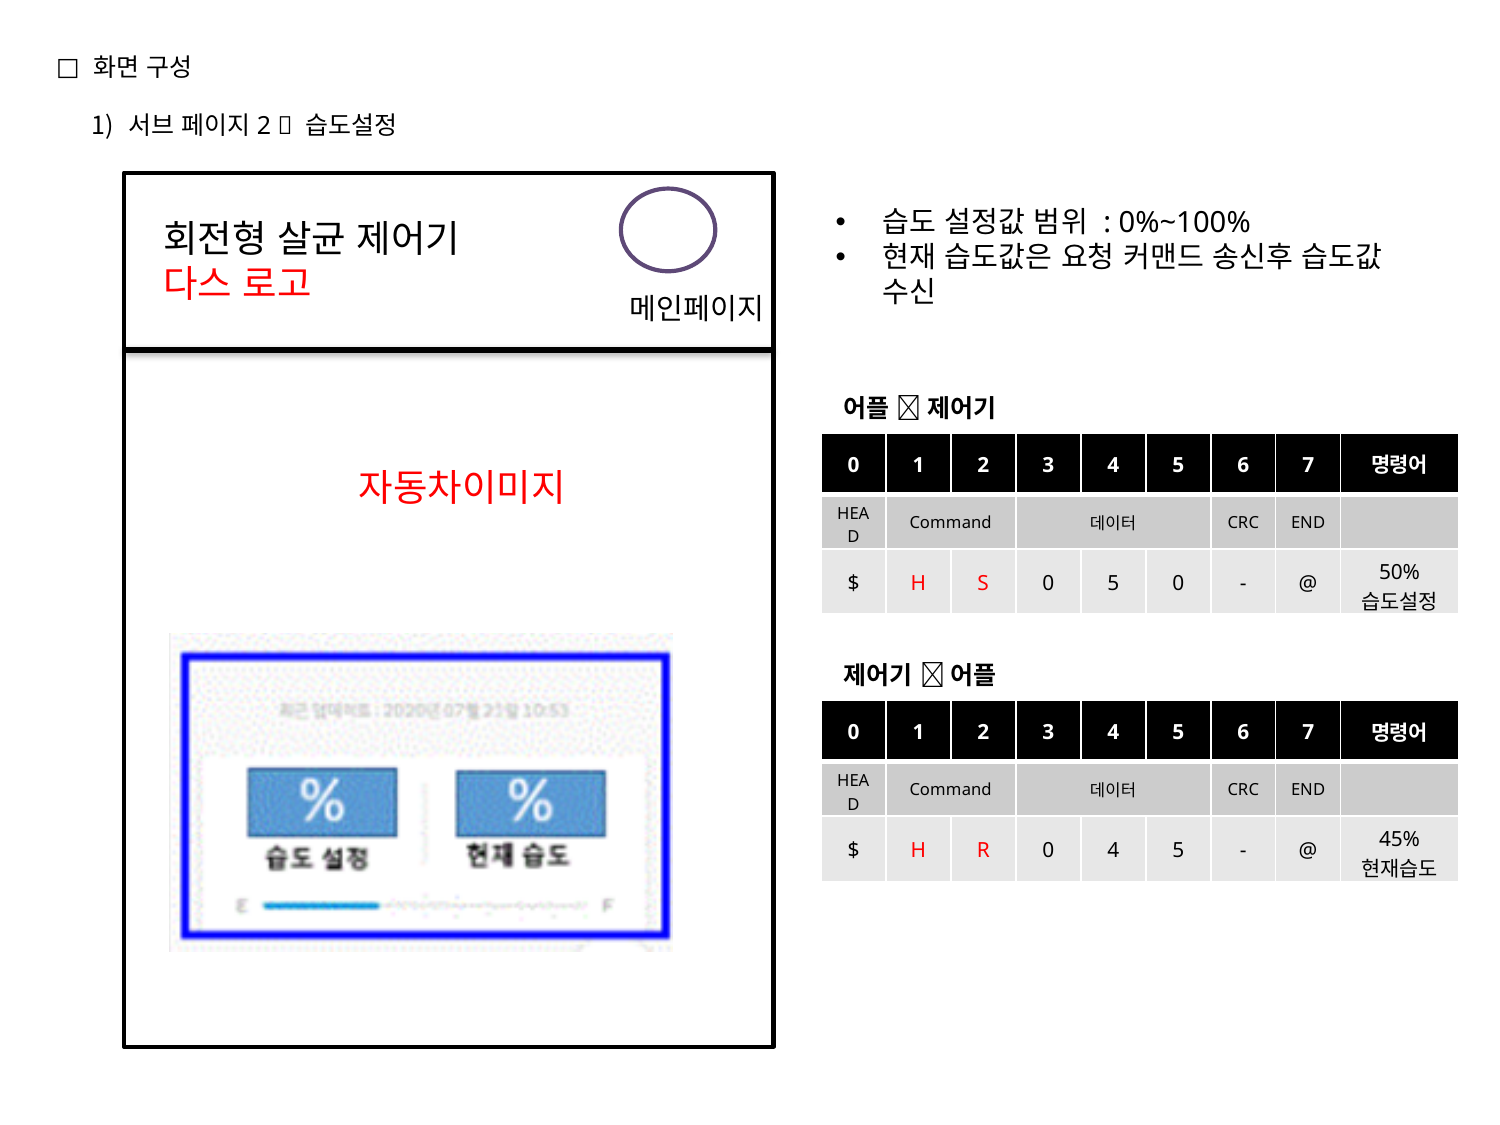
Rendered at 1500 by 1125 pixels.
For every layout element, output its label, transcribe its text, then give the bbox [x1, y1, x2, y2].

table_header 4 [1082, 434, 1145, 492]
table_cell 0 [1017, 817, 1080, 881]
text_box 회전형 살균 제어기 다스 로고 [148, 208, 476, 313]
table_cell R [952, 817, 1015, 881]
table_cell [1341, 497, 1458, 548]
table_header 0 [822, 434, 885, 492]
text_box 서브 페이지2  습도설정 [76, 101, 727, 147]
table_cell 5 [1082, 550, 1145, 613]
table_cell CRC [1212, 497, 1275, 548]
table_header 2 [952, 434, 1015, 492]
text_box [608, 188, 787, 334]
table_cell [1341, 764, 1458, 815]
table_cell 0 [1147, 550, 1210, 613]
table_header 명령어 [1341, 701, 1458, 759]
text_box [122, 359, 776, 1049]
text_box 어플  제어기 [829, 385, 1012, 430]
text_box [122, 171, 776, 347]
table_header 3 [1017, 701, 1080, 759]
table_cell $ [822, 550, 885, 613]
table_cell H [887, 550, 950, 613]
text_box 제어기  어플 [829, 652, 1012, 698]
table_cell 0 [1017, 550, 1080, 613]
table_cell 5 [1147, 817, 1210, 881]
table_cell - [1212, 817, 1275, 881]
table_cell Command [887, 497, 1015, 548]
table_header 5 [1147, 701, 1210, 759]
table_header 6 [1212, 701, 1275, 759]
table_header 5 [1147, 434, 1210, 492]
table_cell S [952, 550, 1015, 613]
table_header 6 [1212, 434, 1275, 492]
table_cell 데이터 [1017, 764, 1210, 815]
text_box 화면 구성 [41, 43, 691, 89]
table_header 명령어 [1341, 434, 1458, 492]
picture [169, 633, 673, 952]
table_cell 데이터 [1017, 497, 1210, 548]
table_cell 4 [1082, 817, 1145, 881]
table_header 0 [822, 701, 885, 759]
table_cell @ [1276, 817, 1340, 881]
text_box 습도 설정값 범위 : 0%~100% 현재 습도값은 요청 커맨드 송신후 습도값 수신 [820, 196, 1447, 316]
table_cell $ [822, 817, 885, 881]
table_header 7 [1276, 701, 1340, 759]
table_cell HEAD [822, 764, 885, 815]
text_box 자동차이미지 [344, 456, 581, 516]
table_header 2 [952, 701, 1015, 759]
table_cell Command [887, 764, 1015, 815]
table_header 3 [1017, 434, 1080, 492]
table_cell @ [1276, 550, 1340, 613]
table_cell 45% 현재습도 [1341, 817, 1458, 881]
table_cell 50% 습도설정 [1341, 550, 1458, 613]
table_cell END [1276, 764, 1340, 815]
table_header 1 [887, 434, 950, 492]
table_cell - [1212, 550, 1275, 613]
table_header 7 [1276, 434, 1340, 492]
table_cell END [1276, 497, 1340, 548]
table_cell CRC [1212, 764, 1275, 815]
table_header 1 [887, 701, 950, 759]
table_header 4 [1082, 701, 1145, 759]
table_cell HEAD [822, 497, 885, 548]
table_cell H [887, 817, 950, 881]
